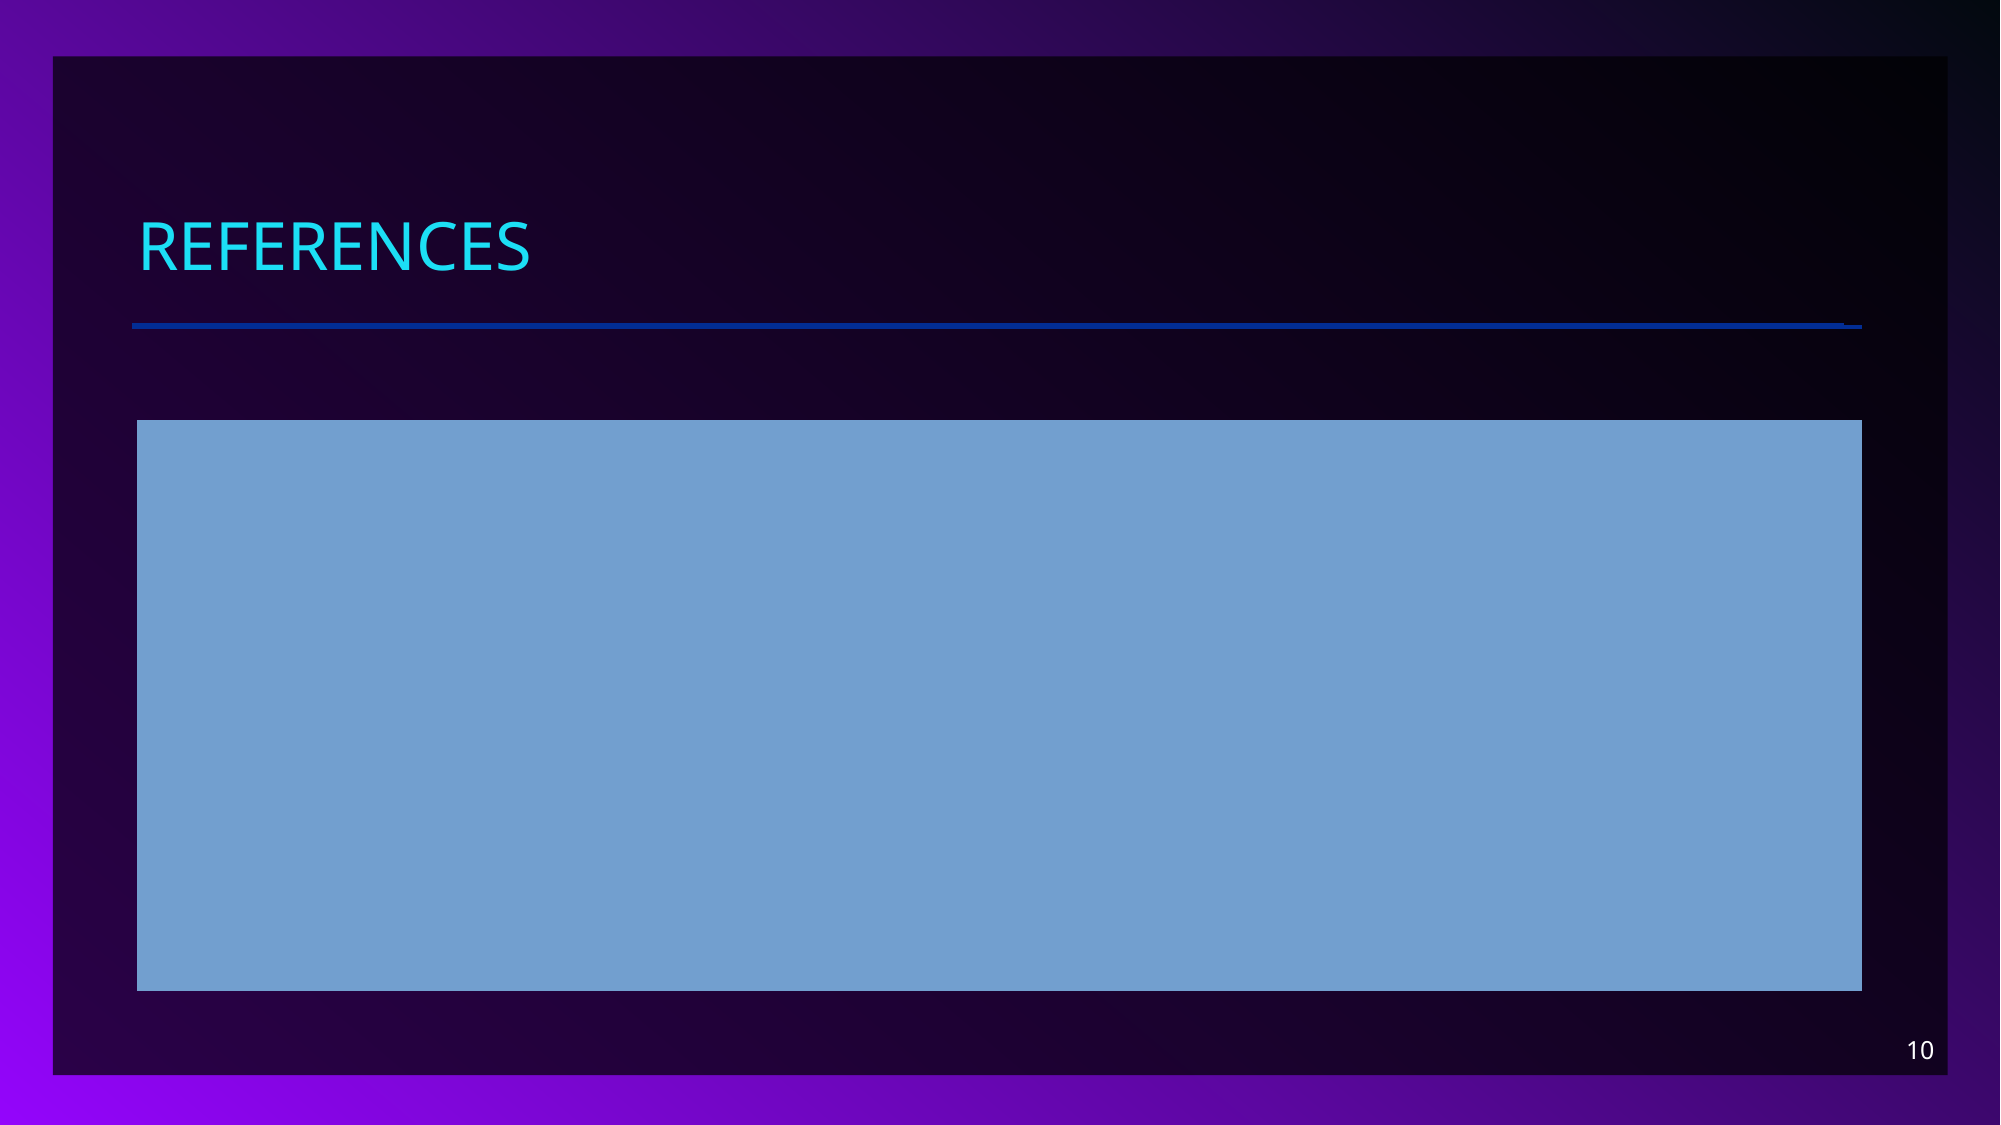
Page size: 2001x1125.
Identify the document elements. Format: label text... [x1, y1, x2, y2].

slide_number 10 [1499, 1021, 1950, 1082]
title References [137, 105, 1862, 293]
